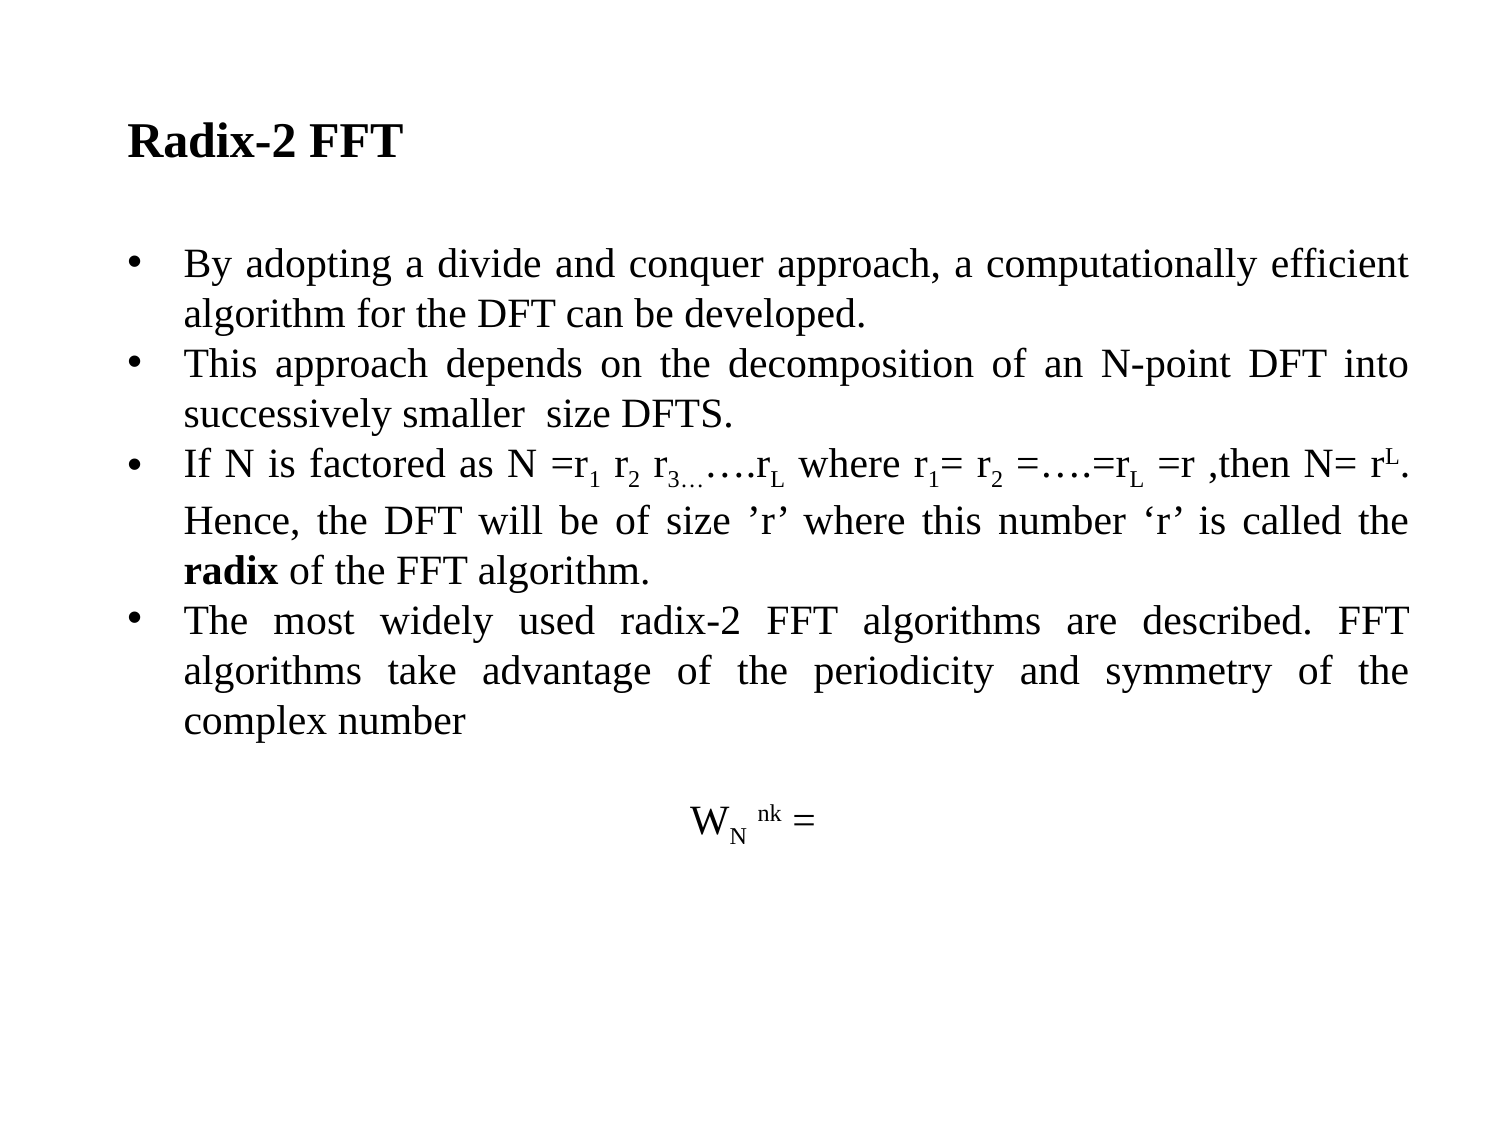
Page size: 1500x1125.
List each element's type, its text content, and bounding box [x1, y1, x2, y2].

text_box Radix-2 FFT [112, 99, 1413, 175]
